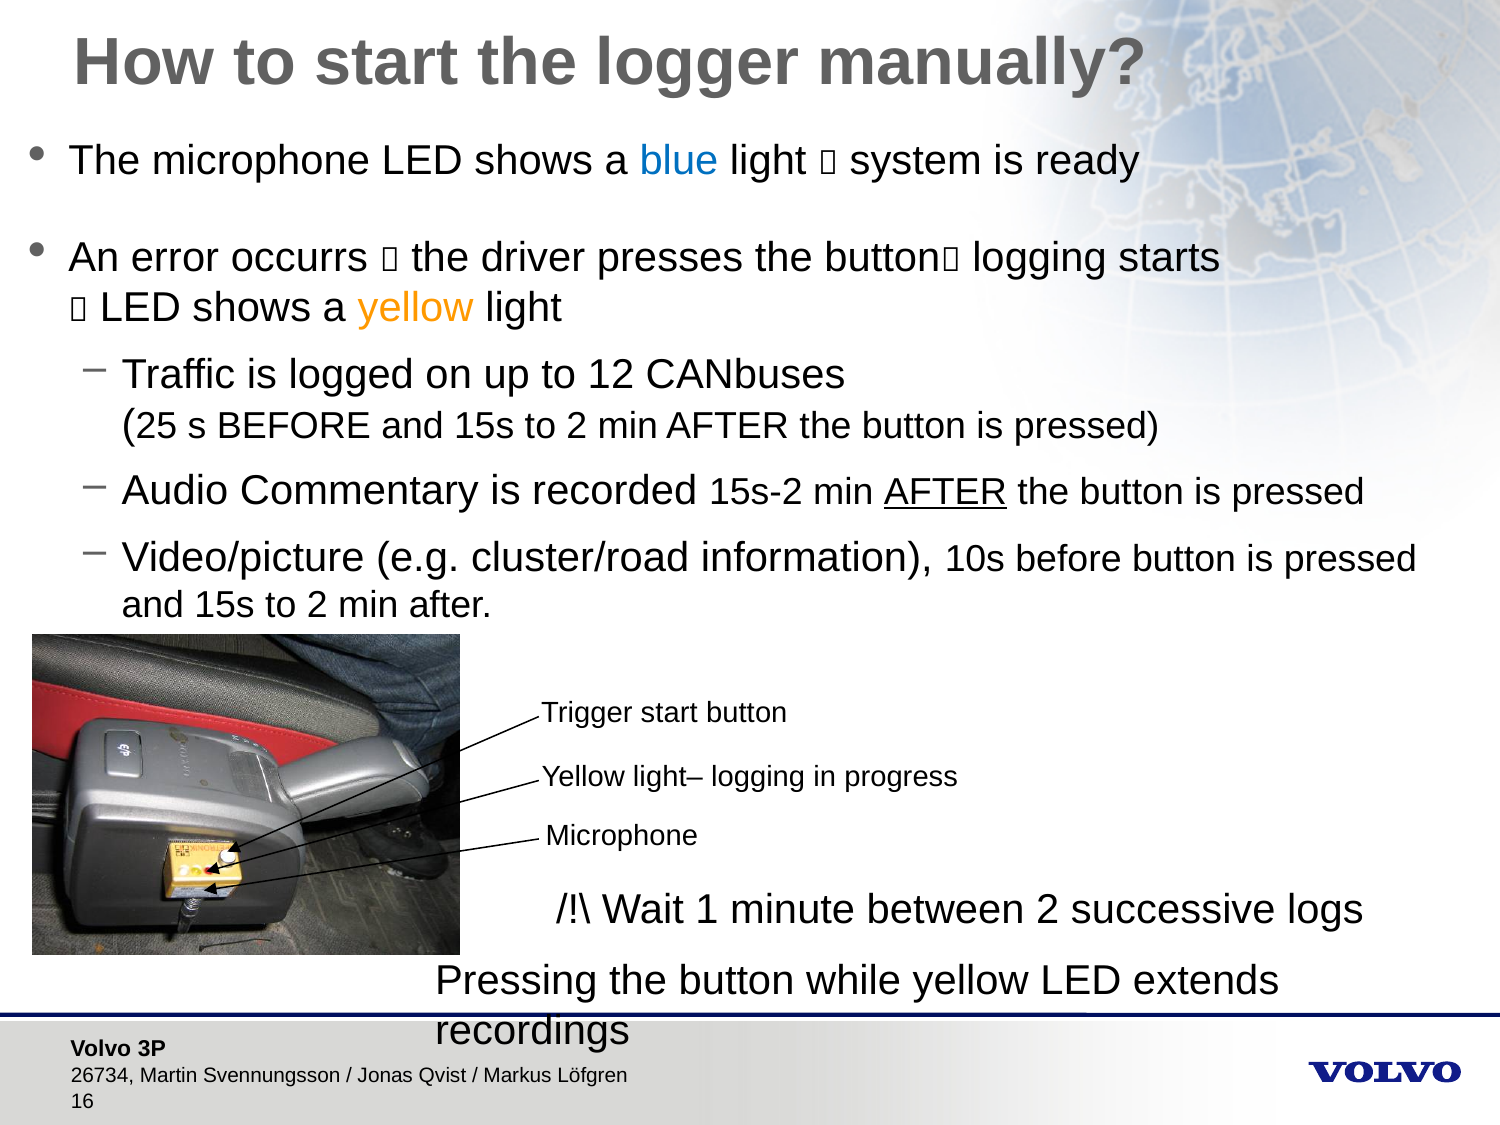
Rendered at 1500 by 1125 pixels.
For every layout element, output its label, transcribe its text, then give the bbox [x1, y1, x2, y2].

text_box /!\ Wait 1 minute between 2 successive logs Pressing the button while yellow LED extends recordings [420, 874, 1500, 1061]
text_box The microphone LED shows a blue light  system is ready An error occurrs  the driver presses the button logging starts  LED shows a yellow light Traffic is logged on up to 12 CANbuses (25 s BEFORE and 15s to 2 min AFTER the button is pressed) Audio Commentary is recorded 15s-2 min AFTER the button is pressed Video/picture (e.g. cluster/road information), 10s before button is pressed and 15s to 2 min after. [15, 125, 1481, 822]
slide_number 16 [55, 1090, 139, 1121]
text_box Microphone [530, 808, 714, 859]
footer 26734, Martin Svennungsson / Jonas Qvist / Markus Löfgren [55, 1053, 1184, 1090]
picture [88, 1046, 94, 1053]
picture [121, 1046, 127, 1053]
text_box Yellow light– logging in progress [526, 750, 974, 800]
picture [720, 0, 1500, 852]
text_box How to start the logger manually? [59, 19, 1436, 125]
picture [0, 1021, 1308, 1125]
text_box Trigger start button [526, 686, 803, 736]
picture [31, 634, 460, 956]
